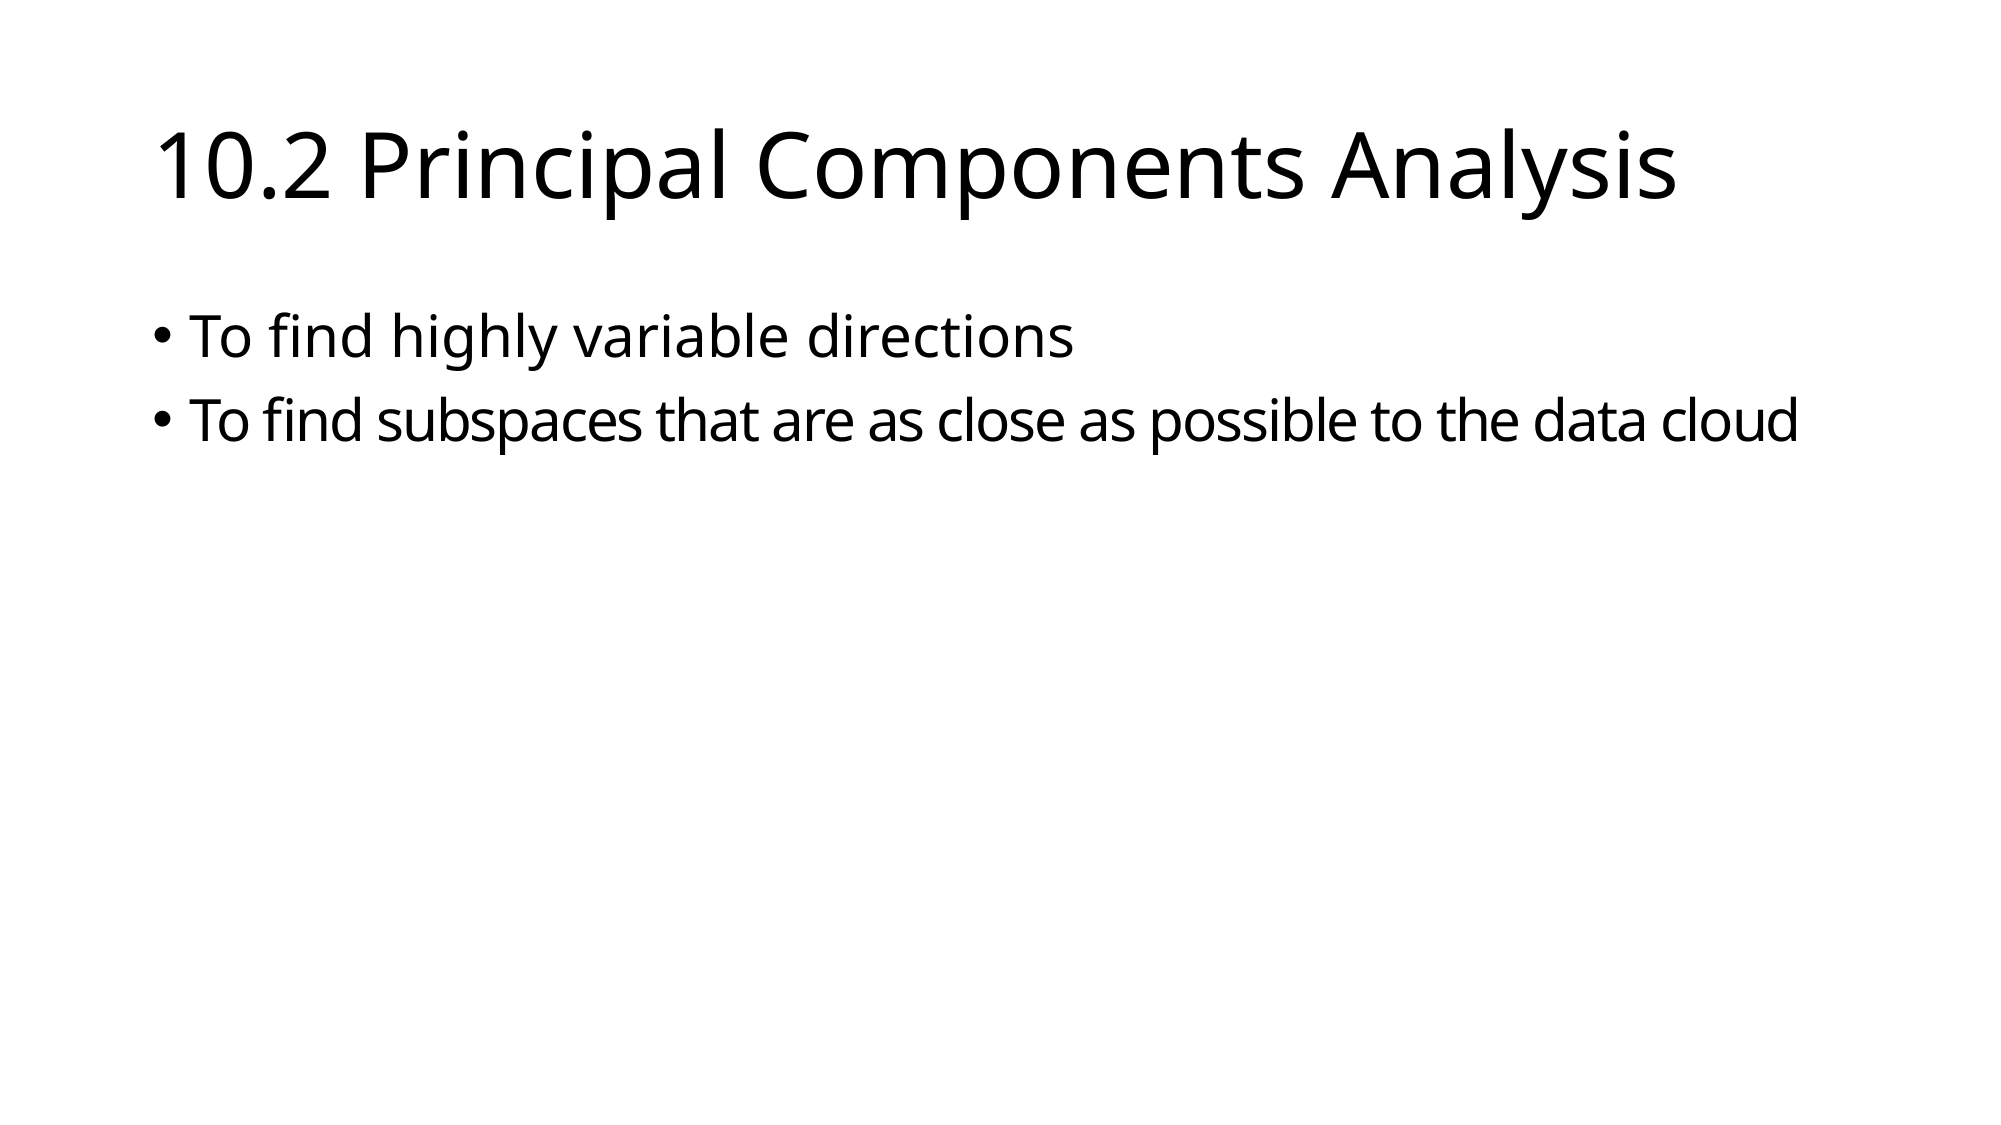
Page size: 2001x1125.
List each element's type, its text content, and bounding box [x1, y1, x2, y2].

list To find highly variable directions To find subspaces that are as close as possible to the data cloud [137, 299, 1863, 1014]
title 10.2 Principal Components Analysis [137, 59, 1863, 278]
